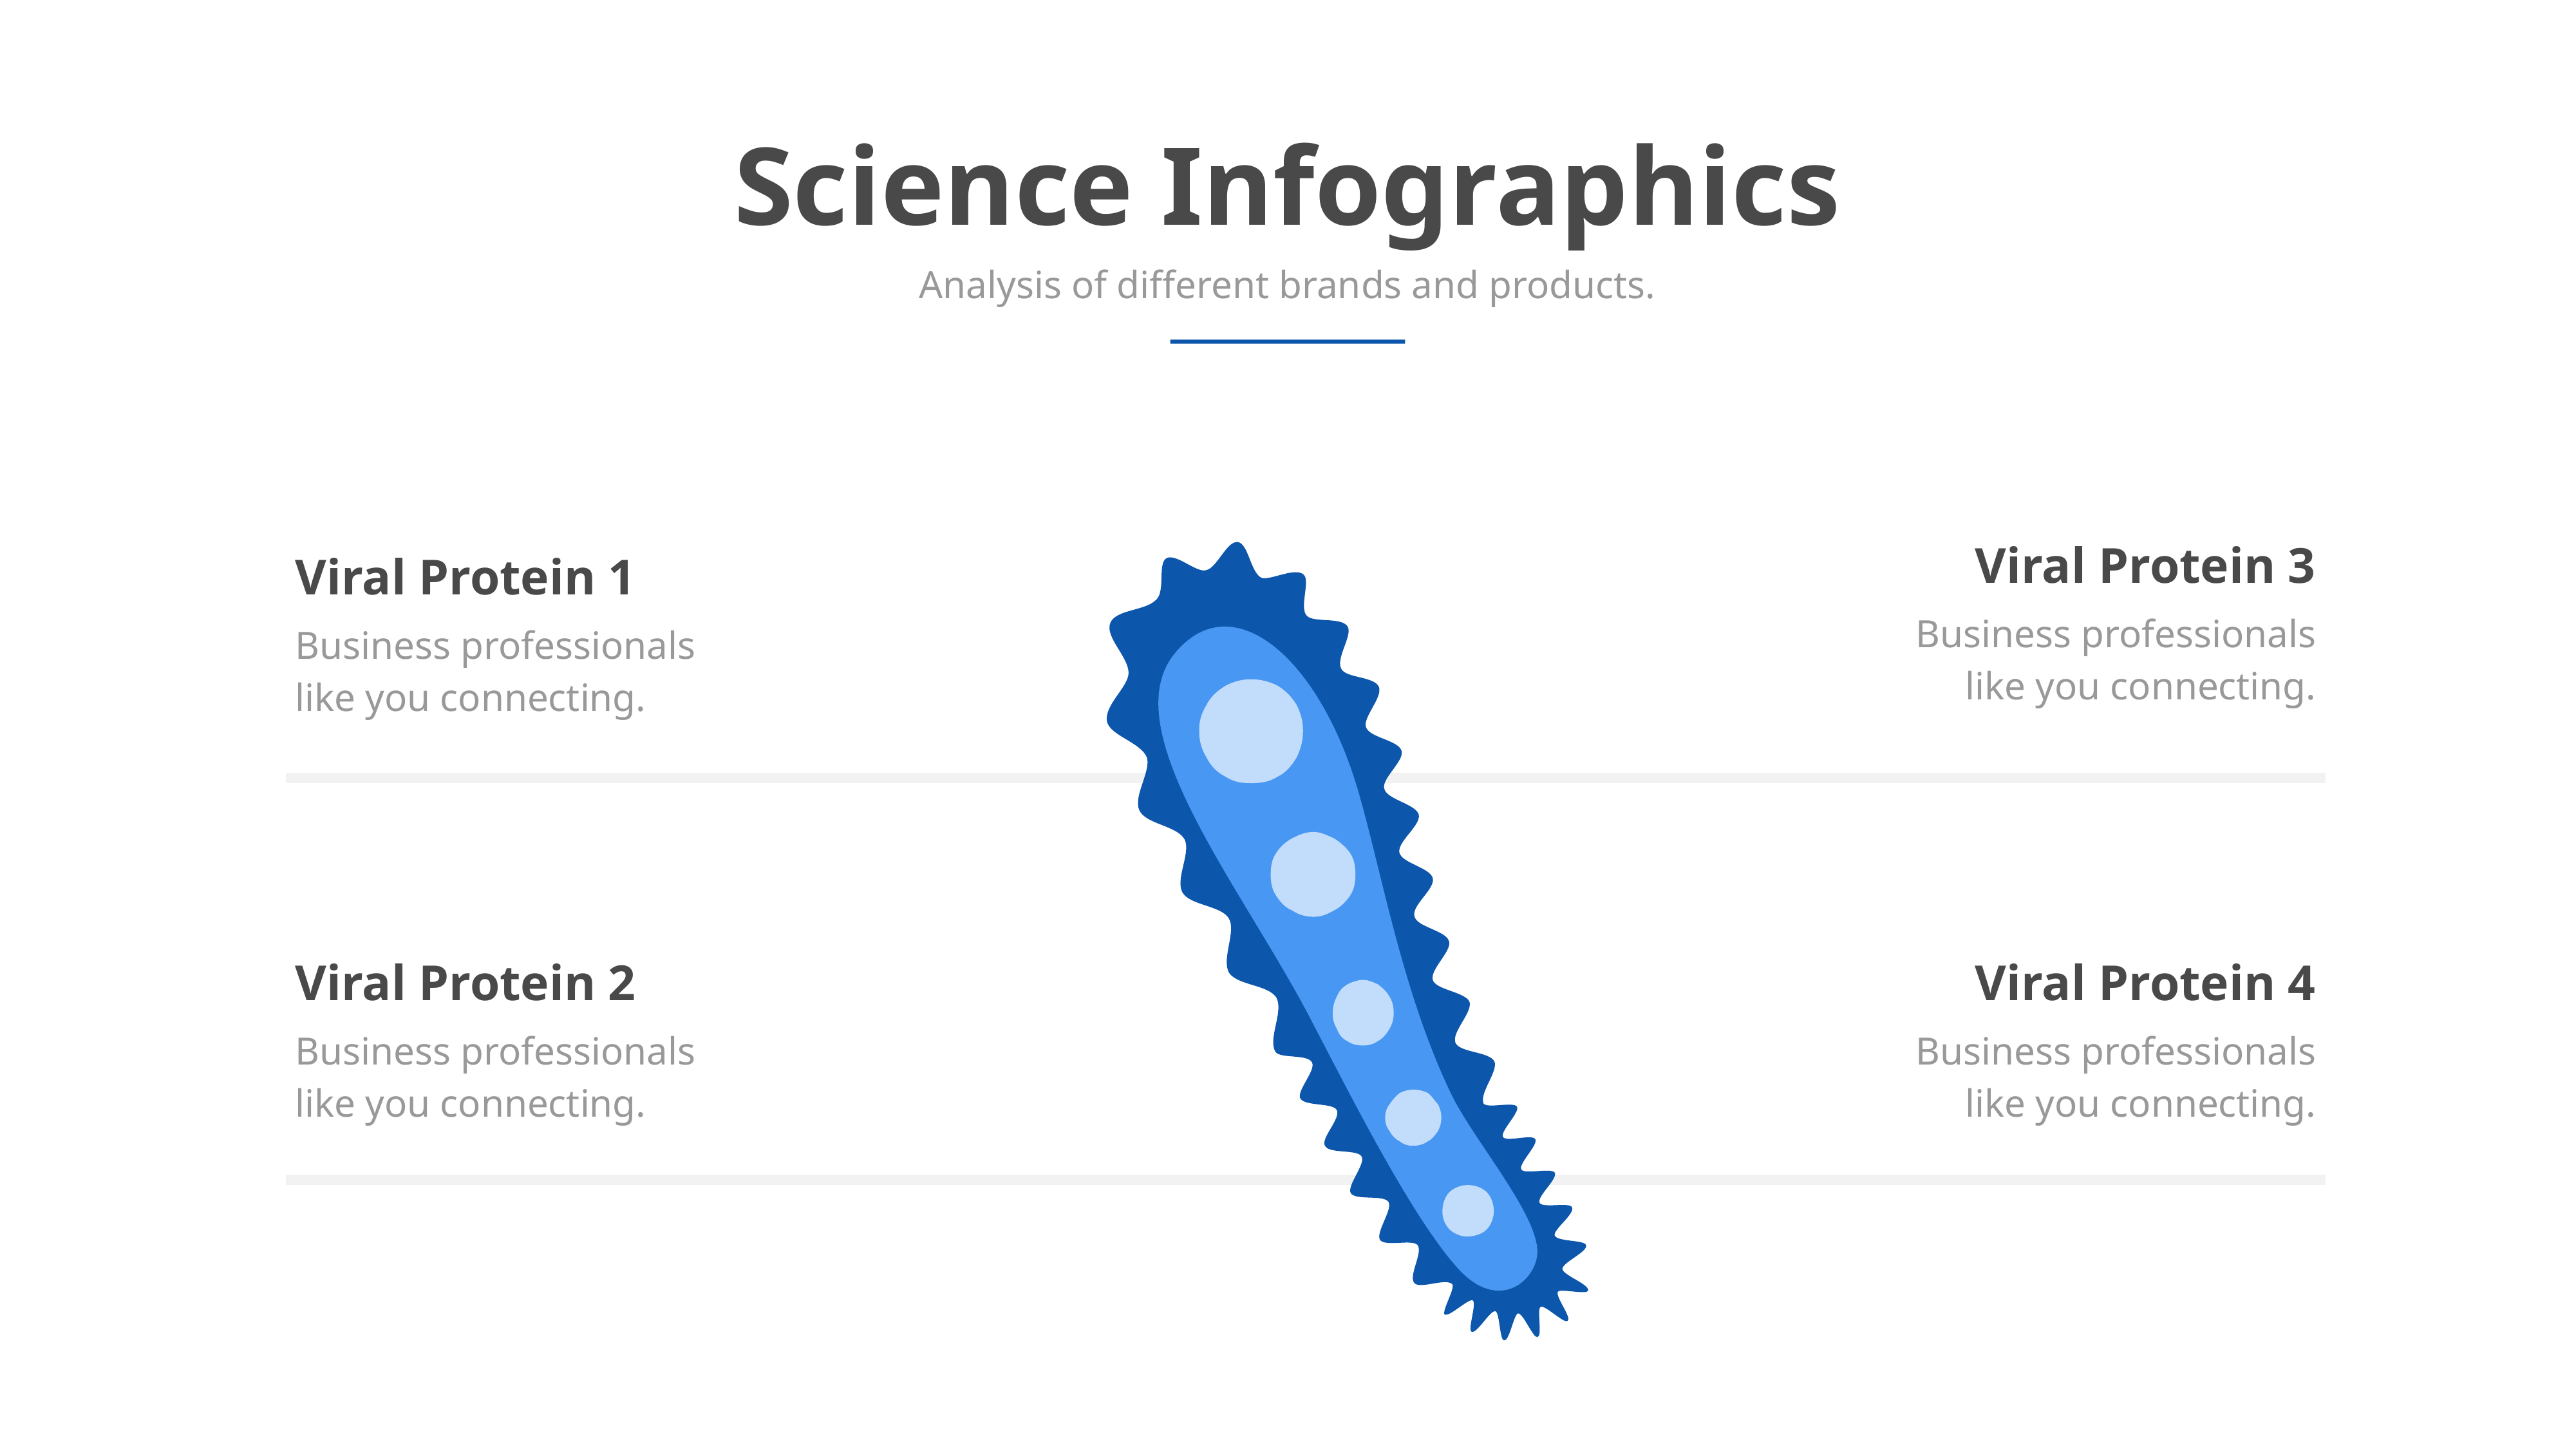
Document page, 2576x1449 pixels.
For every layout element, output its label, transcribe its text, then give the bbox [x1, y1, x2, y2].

text_box Science Infographics [724, 113, 1850, 252]
text_box Analysis of different brands and products. [825, 256, 1749, 311]
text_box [1854, 947, 2326, 1130]
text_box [1104, 540, 1591, 1343]
text_box [1170, 339, 1406, 345]
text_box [285, 542, 758, 724]
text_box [285, 947, 758, 1130]
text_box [1854, 530, 2326, 712]
